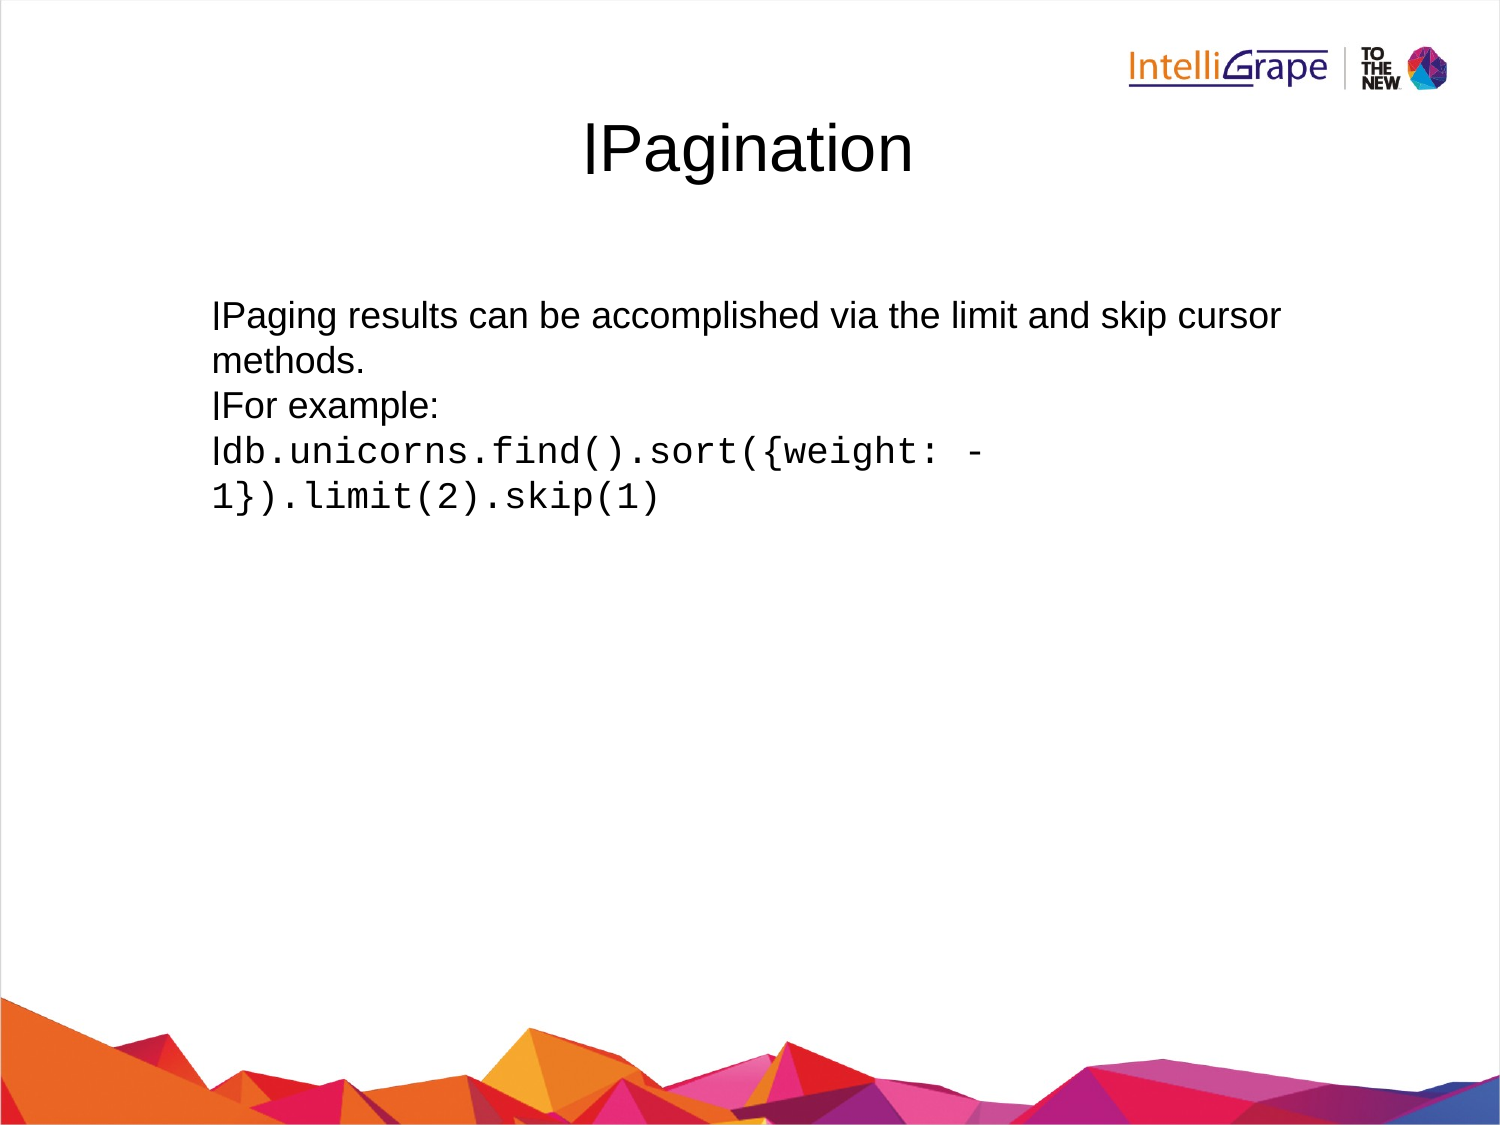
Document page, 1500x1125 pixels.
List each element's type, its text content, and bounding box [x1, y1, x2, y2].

text_box Paging results can be accomplished via the limit and skip cursor methods. For example: db.unicorns.find().sort({weight: -1}).limit(2).skip(1) [196, 283, 1394, 692]
picture [0, 0, 1500, 1125]
text_box Pagination [46, 95, 1451, 194]
